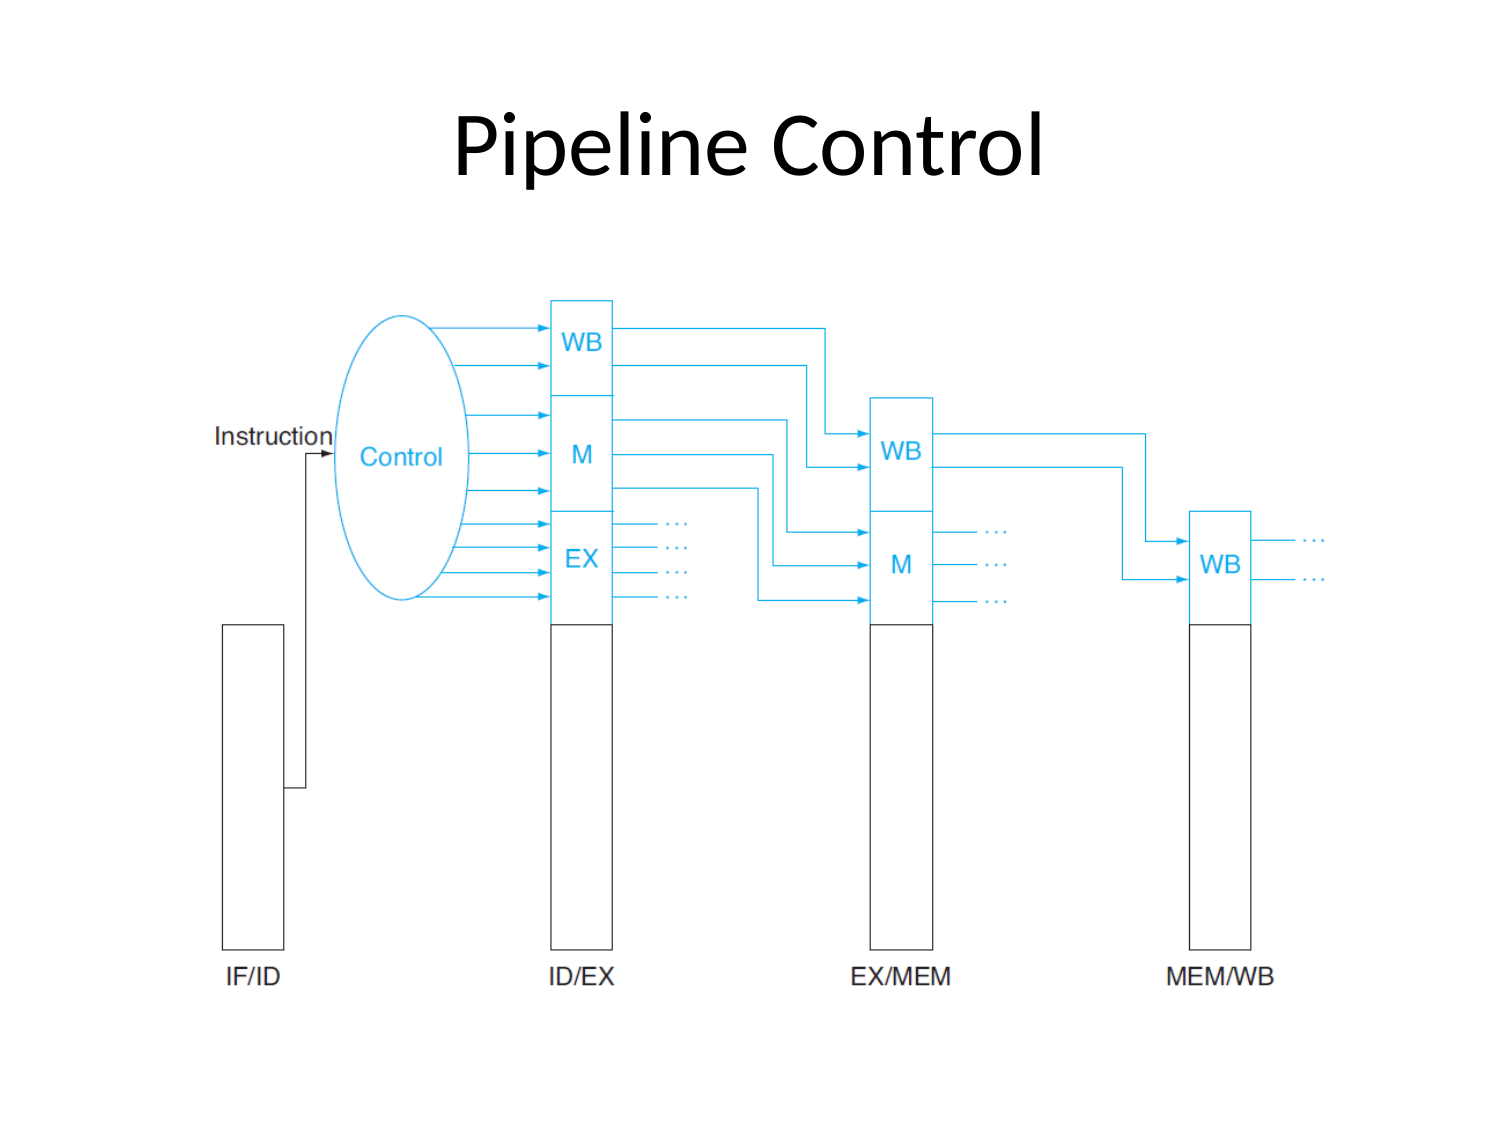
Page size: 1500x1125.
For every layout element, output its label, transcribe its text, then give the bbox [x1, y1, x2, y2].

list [155, 262, 1345, 1006]
title Pipeline Control [75, 45, 1425, 233]
